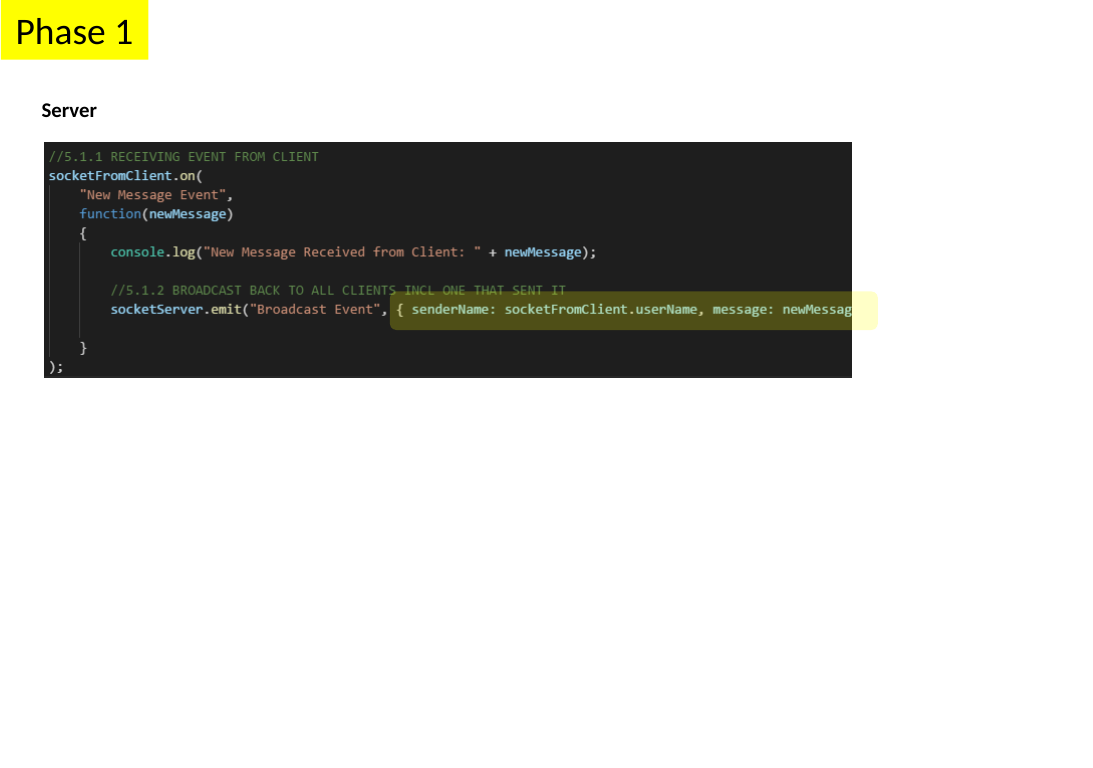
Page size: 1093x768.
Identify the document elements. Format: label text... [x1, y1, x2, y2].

text_box Phase 1 [0, 0, 149, 60]
picture [44, 142, 852, 378]
text_box Server [26, 88, 150, 129]
text_box [852, 290, 879, 332]
